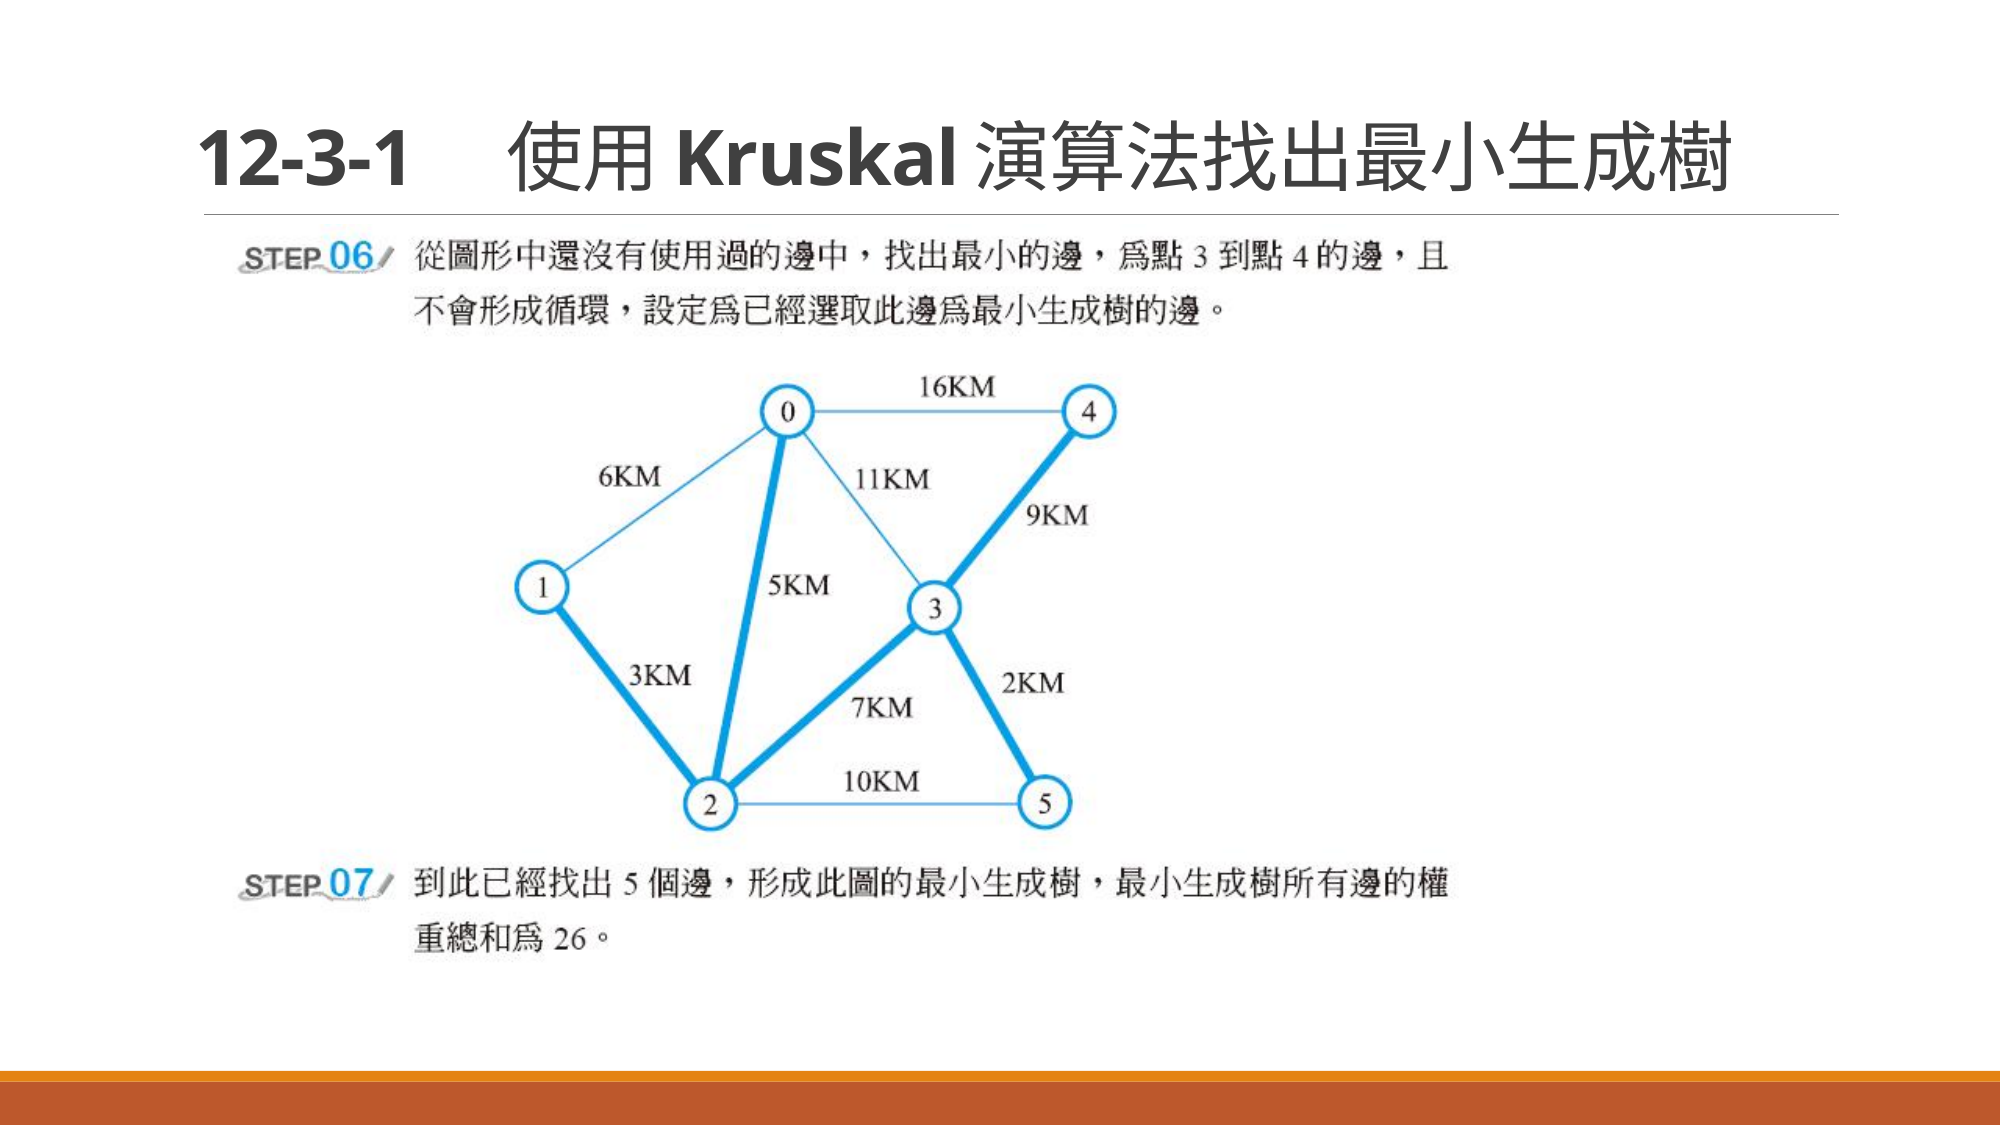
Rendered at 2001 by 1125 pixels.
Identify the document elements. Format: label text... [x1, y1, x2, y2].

title 12-3-1 使用Kruskal演算法找出最小生成樹 [180, 47, 1830, 209]
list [220, 223, 1485, 978]
